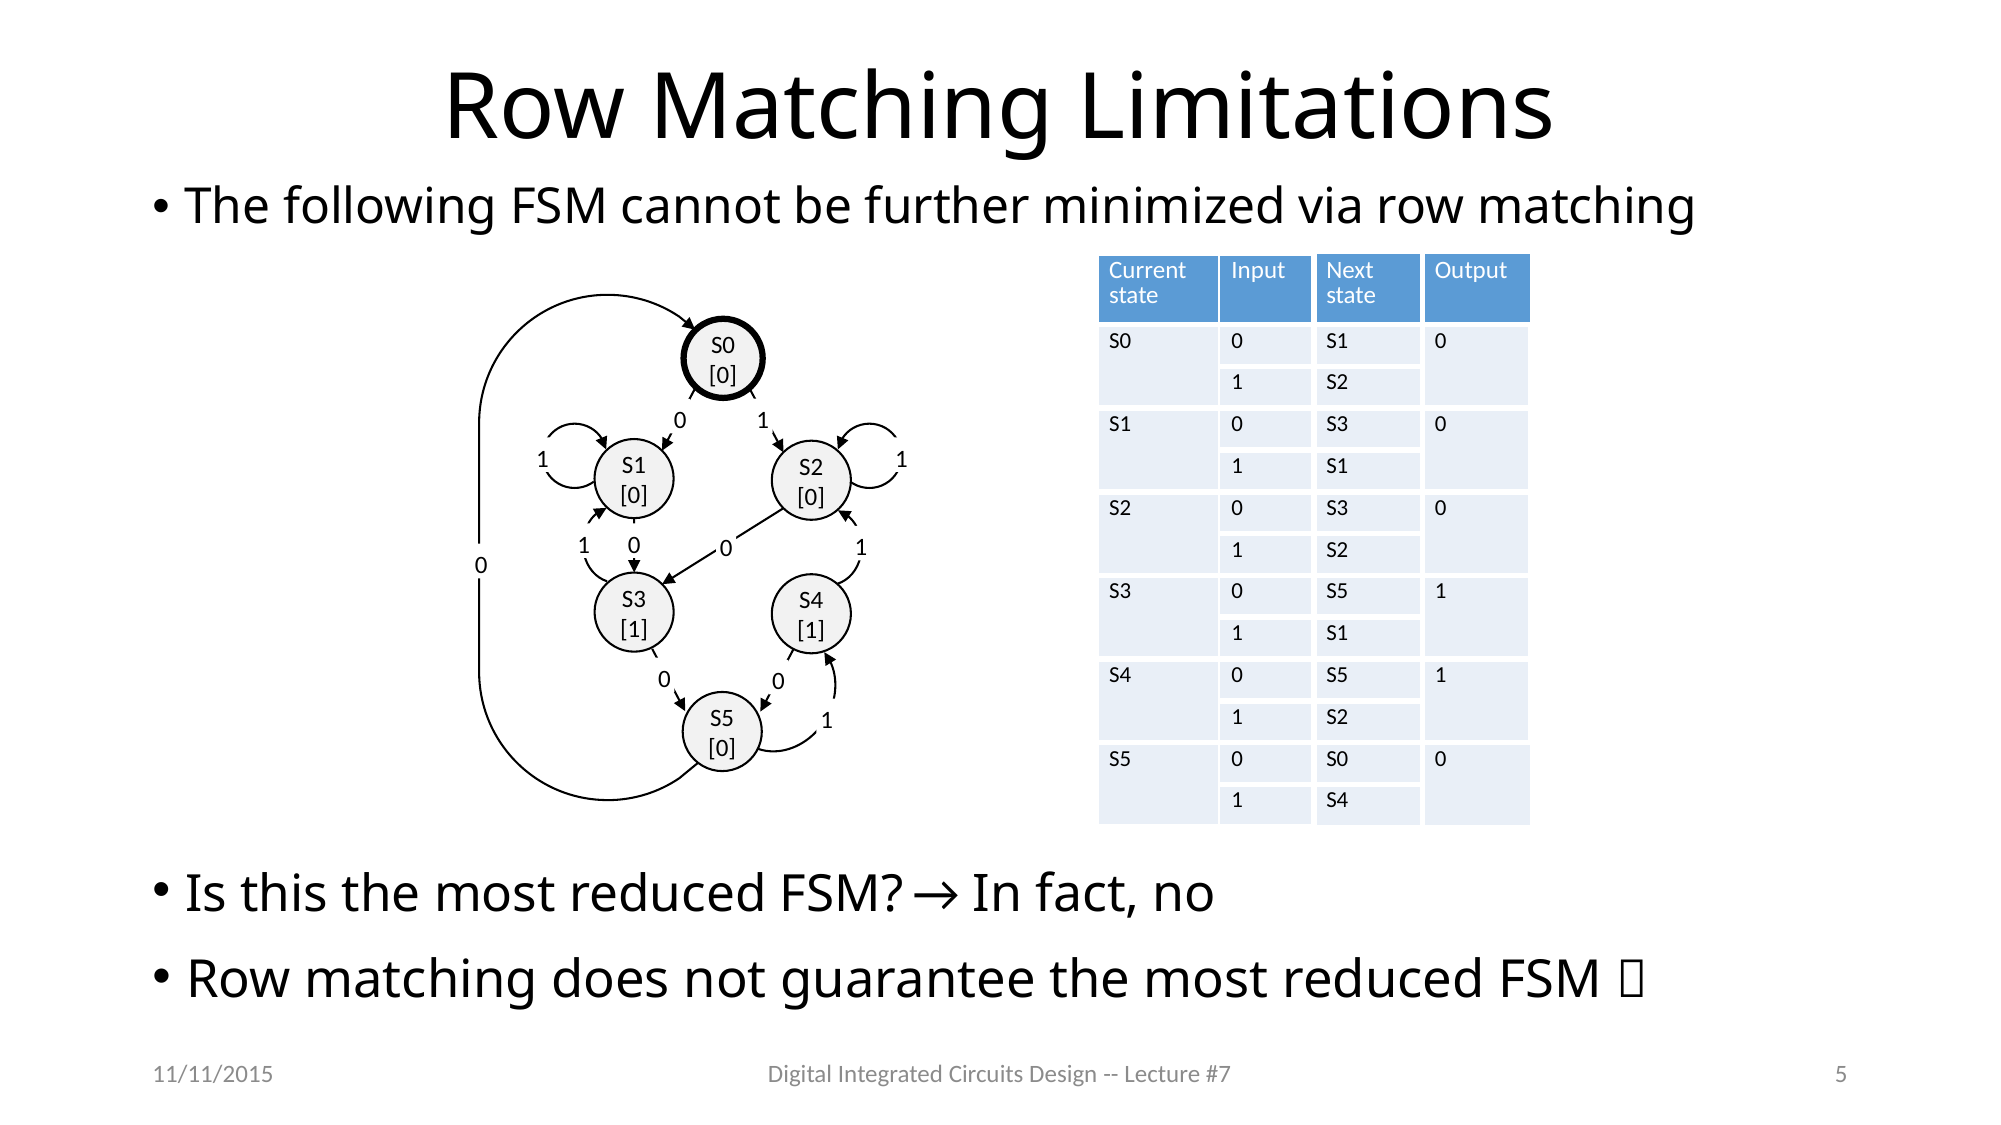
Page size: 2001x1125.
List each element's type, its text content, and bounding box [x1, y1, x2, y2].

text_box → In fact, no [897, 853, 1244, 933]
table_cell 1 [1220, 620, 1311, 656]
slide_number 5 [1412, 1042, 1863, 1103]
table_cell 0 [1425, 495, 1528, 573]
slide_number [137, 1042, 588, 1103]
table_cell 0 [1220, 495, 1311, 531]
table_cell S2 [1317, 704, 1420, 740]
table_cell S2 [1099, 495, 1218, 573]
table_cell S5 [1317, 578, 1420, 614]
table_cell 1 [1220, 453, 1311, 489]
text_box Is this the most reduced FSM? [137, 853, 897, 933]
table_header Current state [1099, 256, 1218, 322]
table_cell 0 [1220, 662, 1311, 698]
table_cell 1 [1220, 369, 1311, 405]
footer Digital Integrated Circuits Design -- Lecture #7 [662, 1042, 1338, 1103]
table_cell S5 [1099, 745, 1218, 824]
table_cell 0 [1425, 411, 1528, 489]
table_cell S1 [1317, 620, 1420, 656]
table_cell S3 [1099, 578, 1218, 656]
table_cell S3 [1317, 411, 1420, 447]
list The following FSM cannot be further minimized via row matching [137, 173, 1747, 254]
table_cell S2 [1317, 536, 1420, 573]
table_cell S3 [1317, 495, 1420, 531]
table_cell S1 [1099, 411, 1218, 489]
table_cell 0 [1220, 745, 1311, 782]
table_cell 0 [1425, 745, 1530, 825]
table_cell S1 [1317, 453, 1420, 489]
table_cell S5 [1317, 662, 1420, 698]
table_cell 0 [1220, 327, 1311, 364]
title Row Matching Limitations [137, 49, 1863, 168]
table_cell S4 [1099, 662, 1218, 740]
table_header Output [1425, 254, 1530, 322]
table_cell 0 [1220, 578, 1311, 614]
table_cell S4 [1317, 787, 1420, 825]
table_cell S0 [1099, 327, 1218, 405]
table_cell S0 [1317, 745, 1420, 782]
text_box Row matching does not guarantee the most reduced FSM  [137, 938, 1877, 1019]
table_cell 1 [1220, 536, 1311, 573]
table_header Input [1220, 256, 1311, 322]
table_cell 1 [1220, 787, 1311, 824]
table_cell 1 [1425, 662, 1528, 740]
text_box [470, 294, 912, 801]
table_cell 1 [1220, 704, 1311, 740]
table_header Next state [1317, 254, 1420, 322]
table_cell 0 [1425, 327, 1528, 405]
table_cell 1 [1425, 578, 1528, 656]
table_cell S1 [1317, 327, 1420, 364]
table_cell S2 [1317, 369, 1420, 405]
table_cell 0 [1220, 411, 1311, 447]
